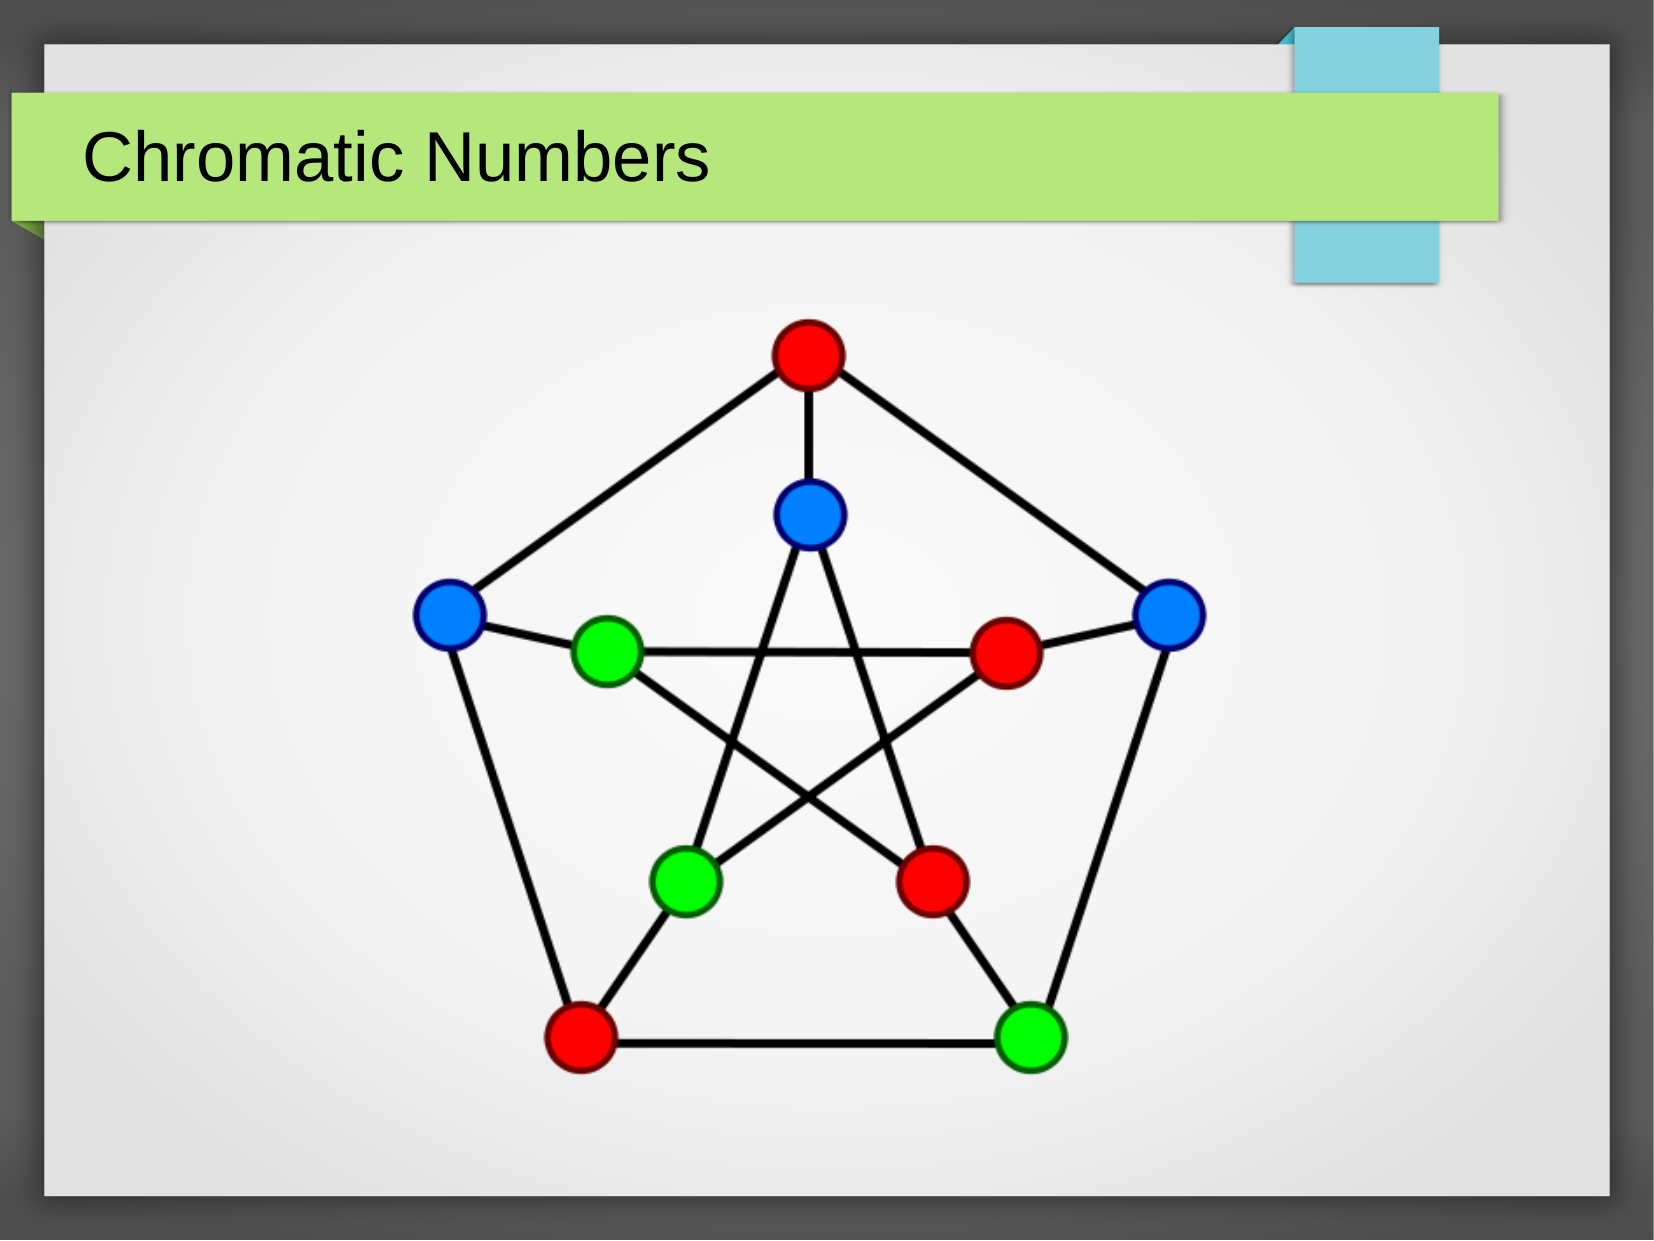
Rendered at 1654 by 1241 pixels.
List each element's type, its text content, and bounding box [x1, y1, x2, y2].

text_box Chromatic Numbers [82, 94, 1264, 213]
picture [0, 0, 1654, 1240]
